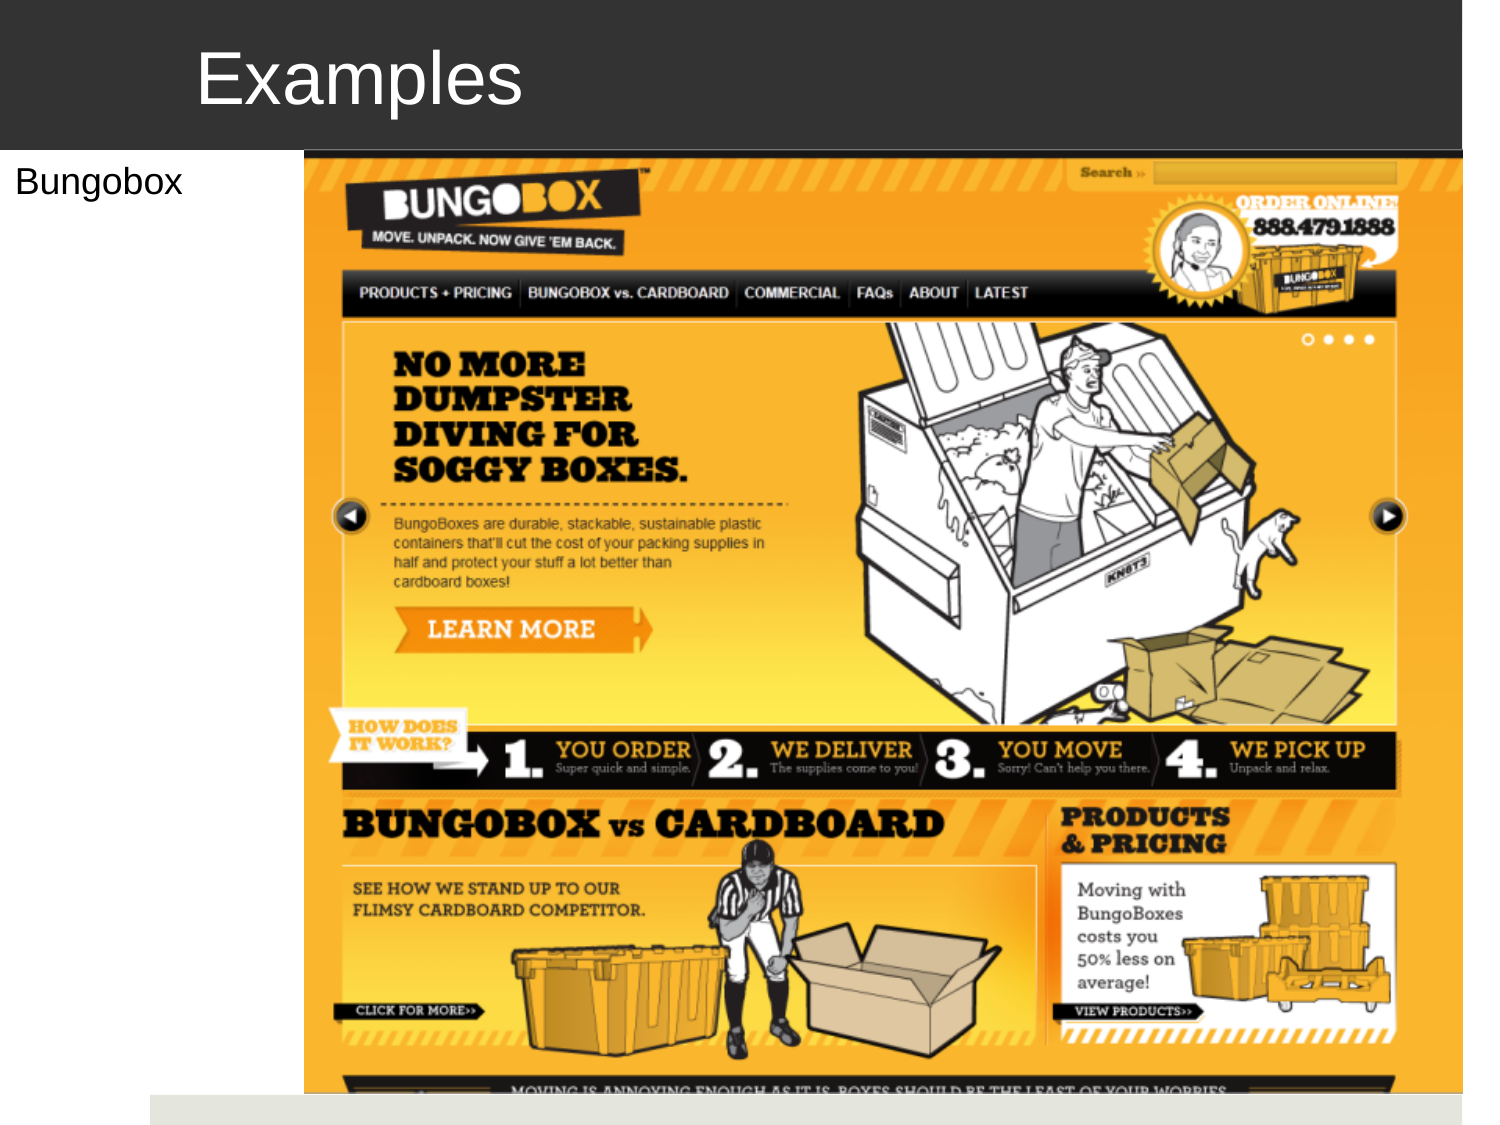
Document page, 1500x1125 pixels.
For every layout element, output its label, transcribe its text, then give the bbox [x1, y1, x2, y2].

text_box Bungobox [0, 149, 303, 210]
title Examples [0, 0, 1463, 149]
picture [303, 149, 1463, 1094]
